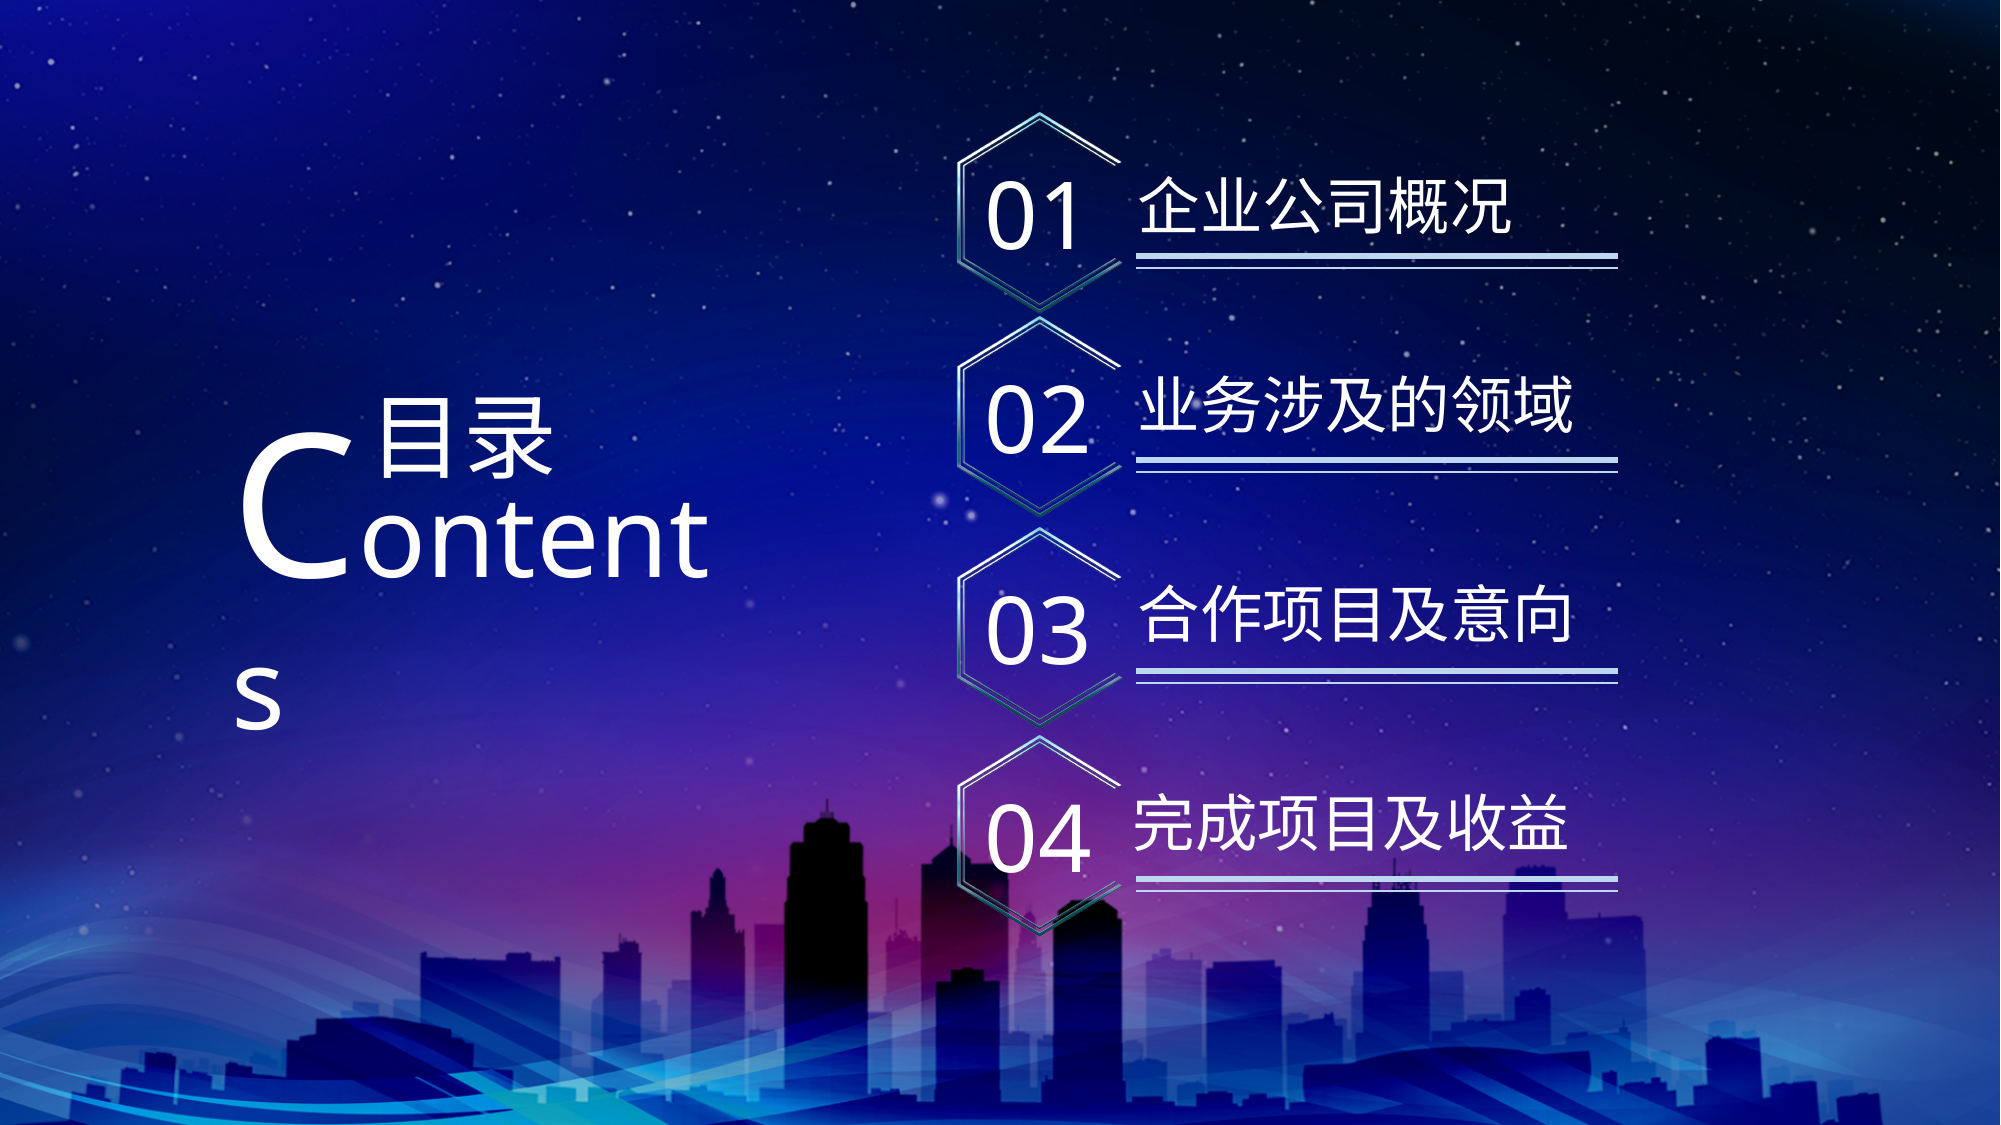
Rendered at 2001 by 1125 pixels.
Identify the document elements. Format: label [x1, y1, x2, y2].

text_box [955, 315, 1618, 518]
text_box [955, 111, 1618, 314]
text_box [955, 734, 1618, 937]
picture [0, 0, 2000, 1125]
text_box [955, 526, 1618, 730]
